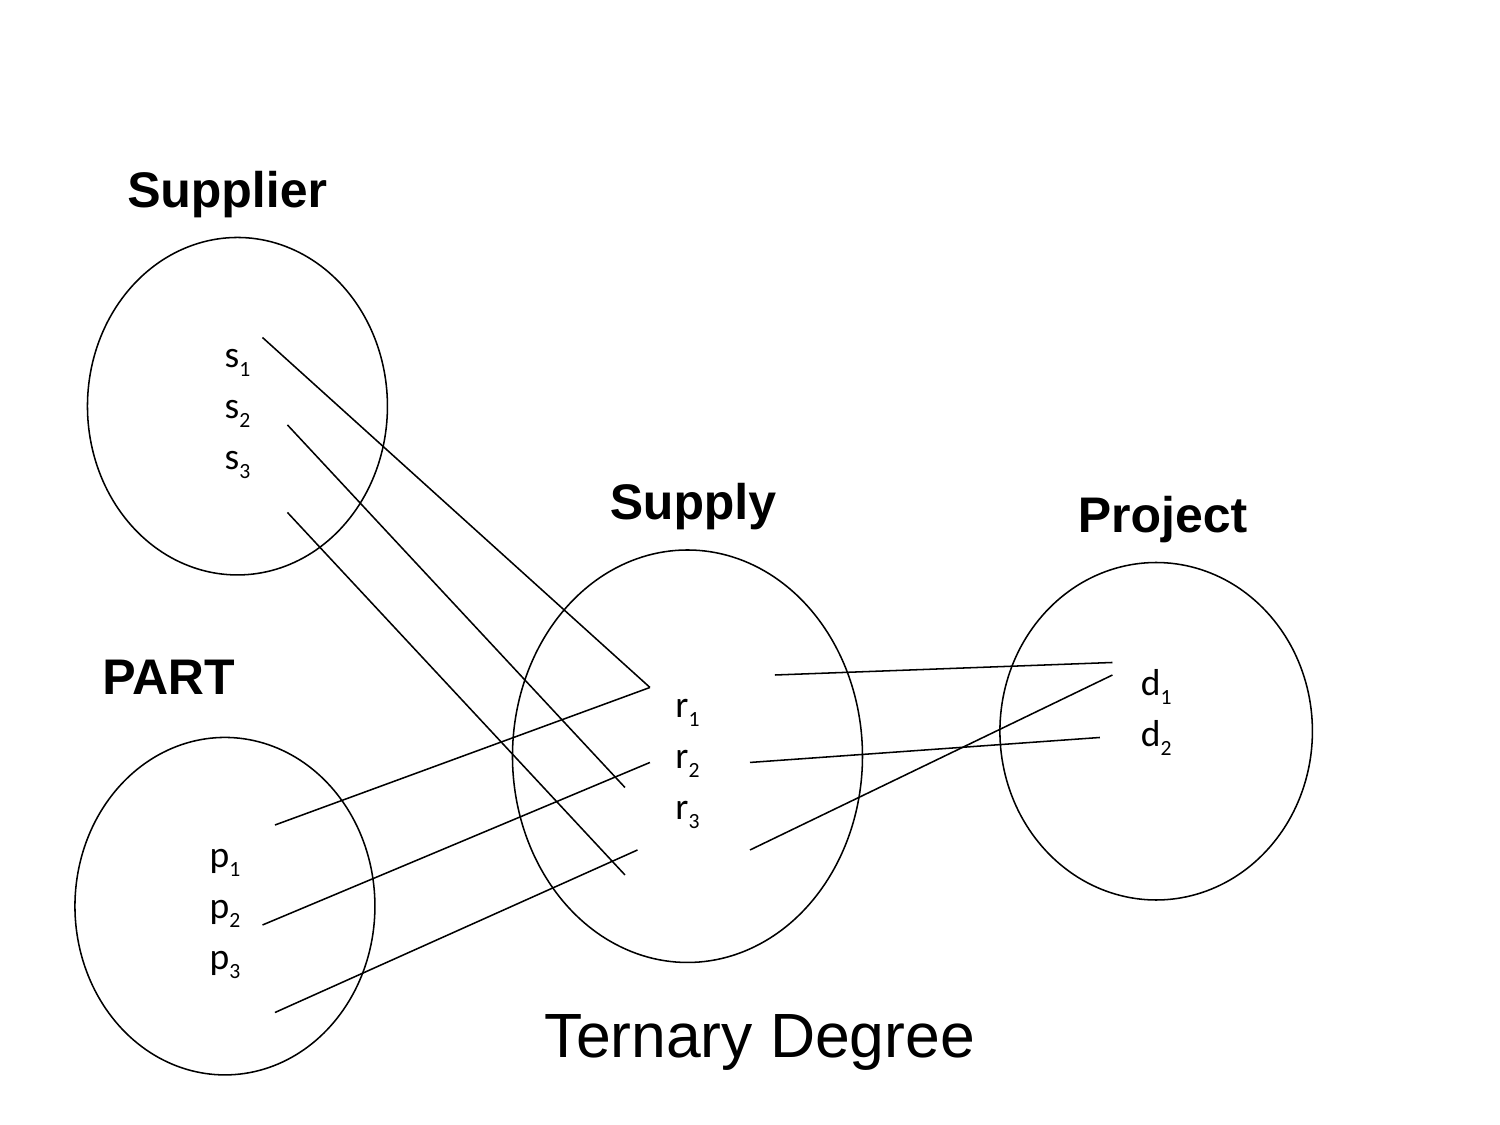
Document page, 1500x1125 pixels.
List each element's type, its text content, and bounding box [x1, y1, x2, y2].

text_box d1 d2 [999, 562, 1313, 901]
text_box Ternary Degree [462, 987, 1075, 1078]
text_box Supply [500, 462, 900, 538]
text_box Project [987, 474, 1338, 550]
text_box PART [87, 637, 375, 713]
text_box Supplier [112, 149, 438, 225]
text_box p1 p2 p3 [74, 737, 375, 1075]
text_box r1 r2 r3 [512, 549, 863, 963]
text_box s1 s2 s3 [87, 237, 388, 575]
